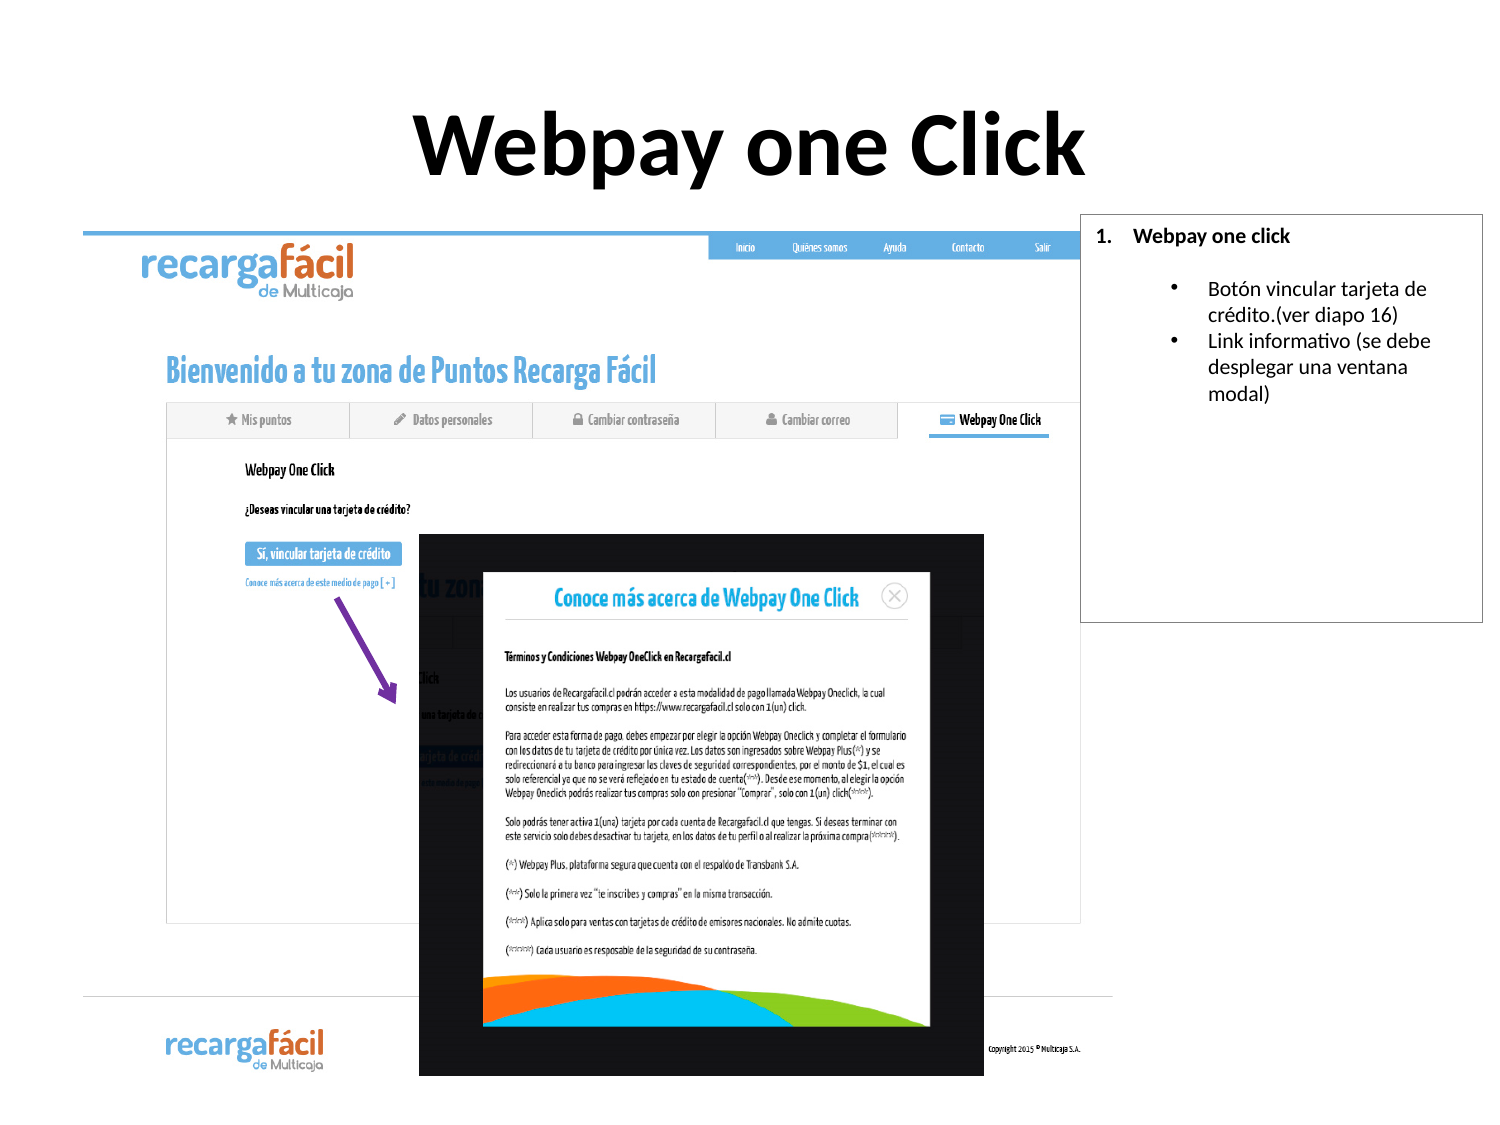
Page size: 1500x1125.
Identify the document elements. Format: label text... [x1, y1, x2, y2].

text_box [336, 597, 396, 705]
picture [82, 231, 1113, 1099]
text_box Webpay one click Botón vincular tarjeta de crédito.(ver diapo 16) Link informativo (se debe desplegar una ventana modal) [1080, 214, 1483, 623]
title Webpay one Click [75, 45, 1425, 233]
